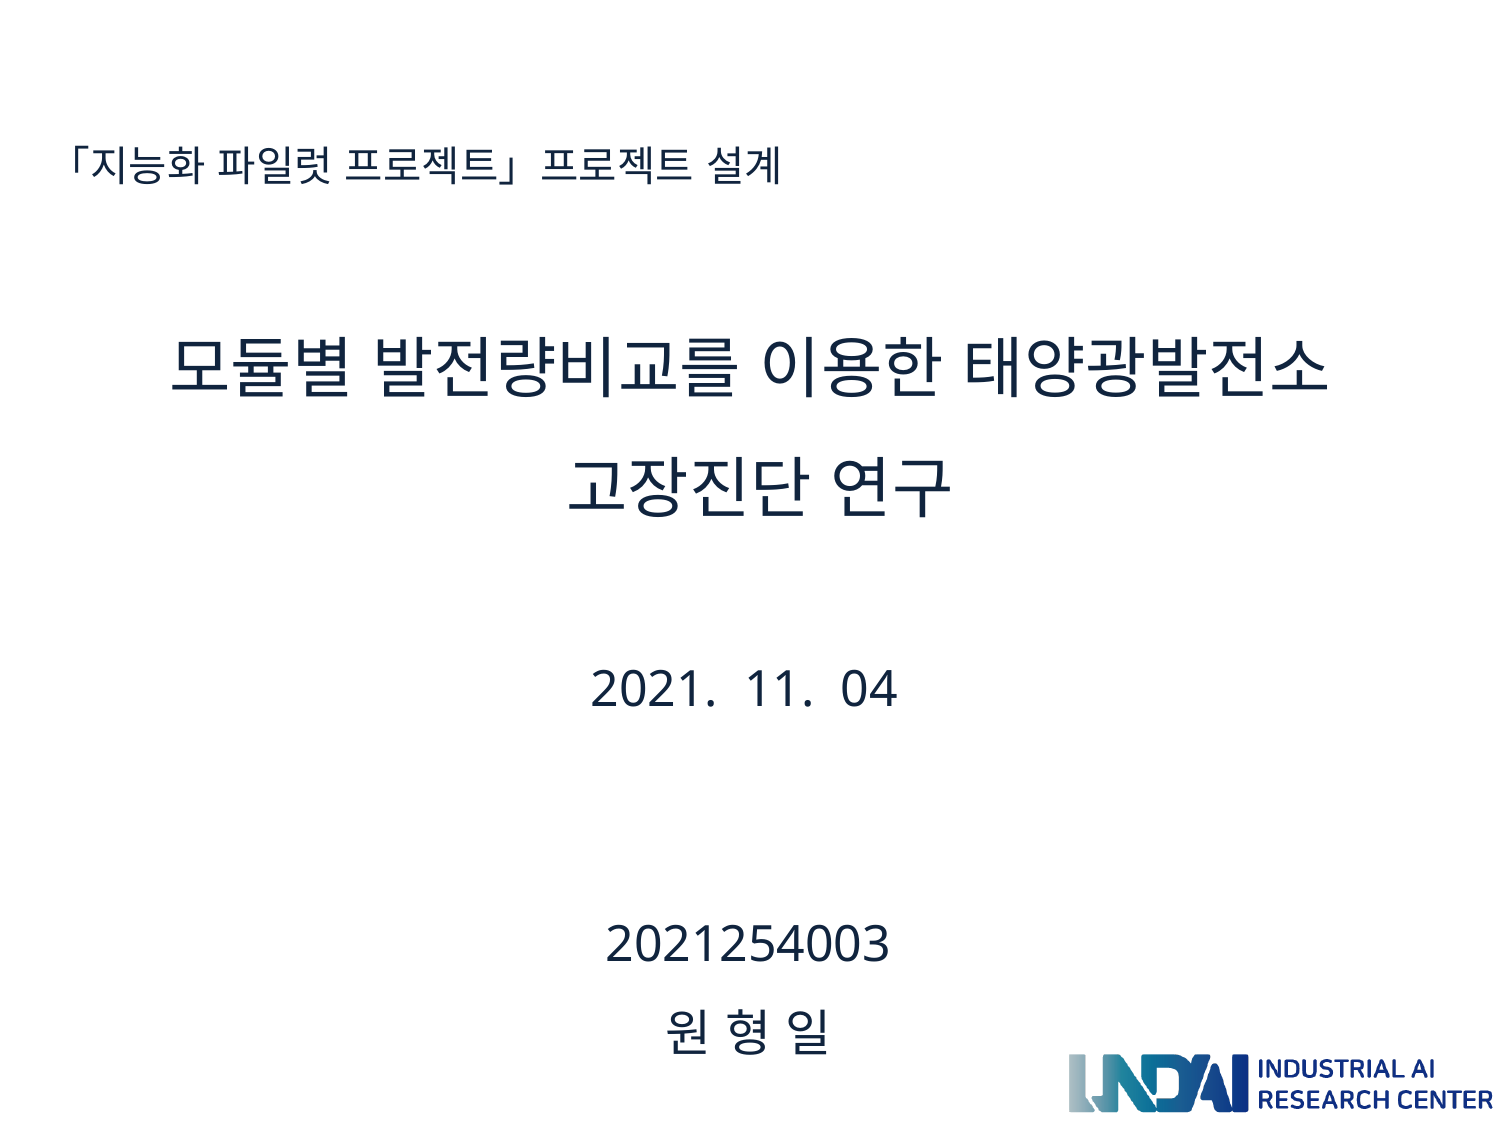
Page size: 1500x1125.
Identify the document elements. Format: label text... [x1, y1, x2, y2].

text_box 모듈별 발전량비교를 이용한 태양광발전소 고장진단 연구 [100, 278, 1421, 534]
text_box 2021. 11. 04 [29, 648, 1459, 724]
picture [1057, 1039, 1500, 1123]
text_box 2021254003 원 형 일 [88, 873, 1409, 1069]
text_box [33, 132, 1464, 244]
